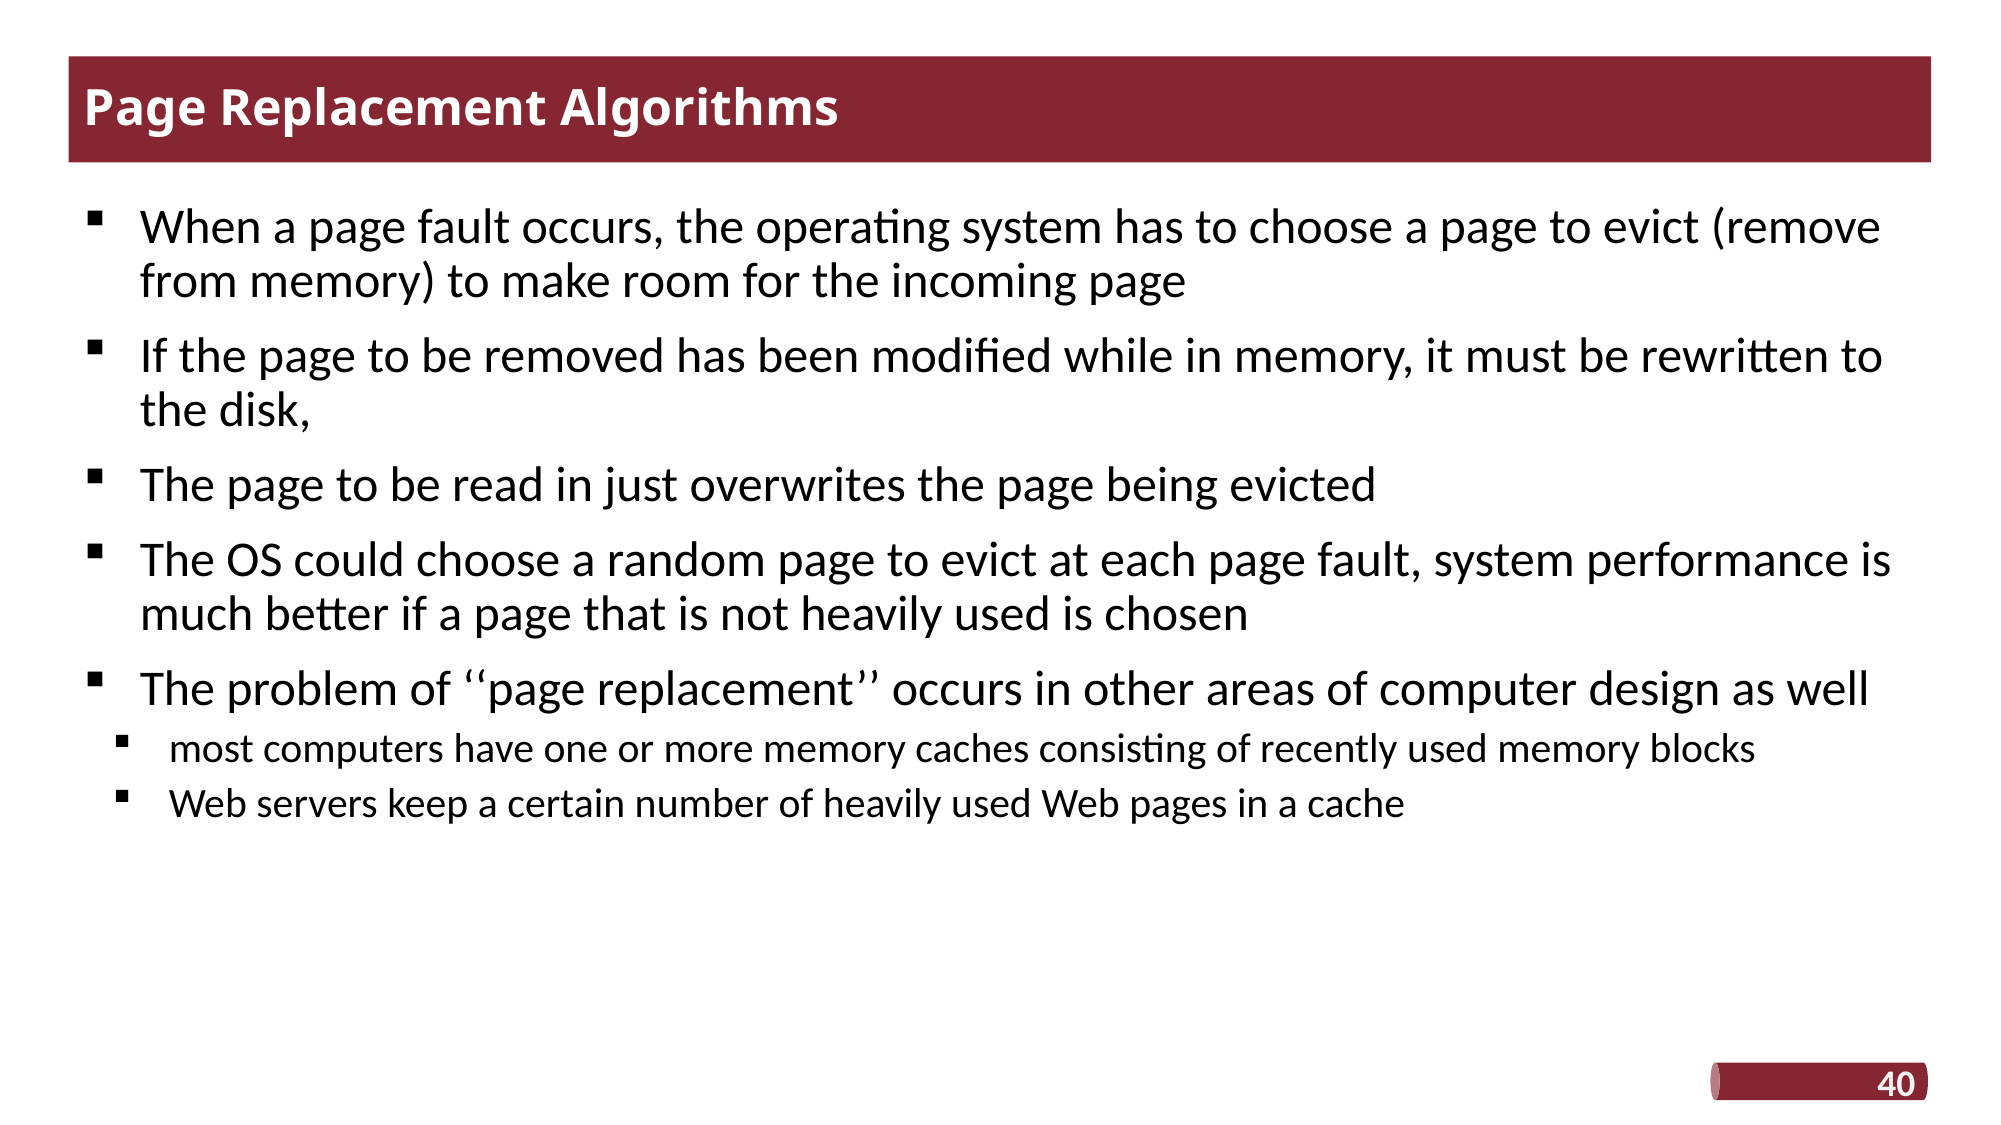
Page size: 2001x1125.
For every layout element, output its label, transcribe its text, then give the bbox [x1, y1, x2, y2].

slide_number 40 [1806, 1062, 1931, 1100]
list When a page fault occurs, the operating system has to choose a page to evict (remove from memory) to make room for the incoming page If the page to be removed has been modified while in memory, it must be rewritten to the disk, The page to be read in just overwrites the page being evicted The OS could choose a random page to evict at each page fault, system performance is much better if a page that is not heavily used is chosen The problem of ‘‘page replacement’’ occurs in other areas of computer design as well most computers have one or more memory caches consisting of recently used memory blocks Web servers keep a certain number of heavily used Web pages in a cache [68, 193, 1932, 1046]
title Page Replacement Algorithms [68, 56, 1932, 163]
